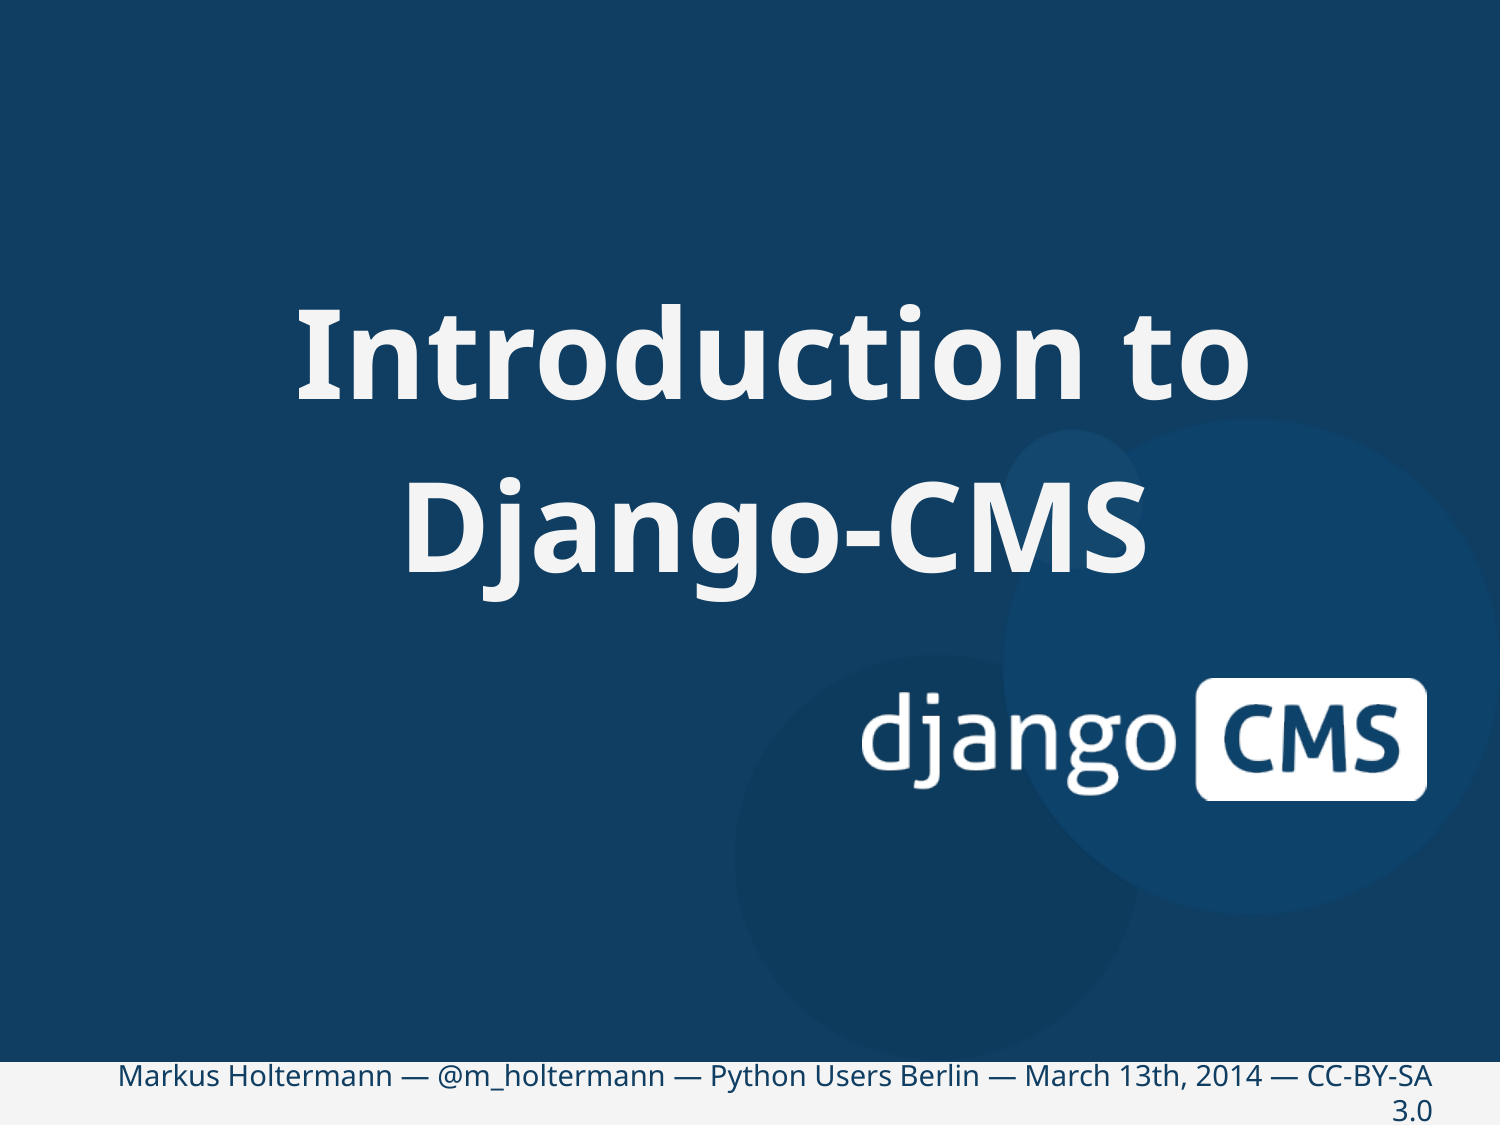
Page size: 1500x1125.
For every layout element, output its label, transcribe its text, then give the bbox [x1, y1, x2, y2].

picture [735, 419, 1500, 1060]
title Introduction to Django-CMS [87, 213, 1413, 637]
